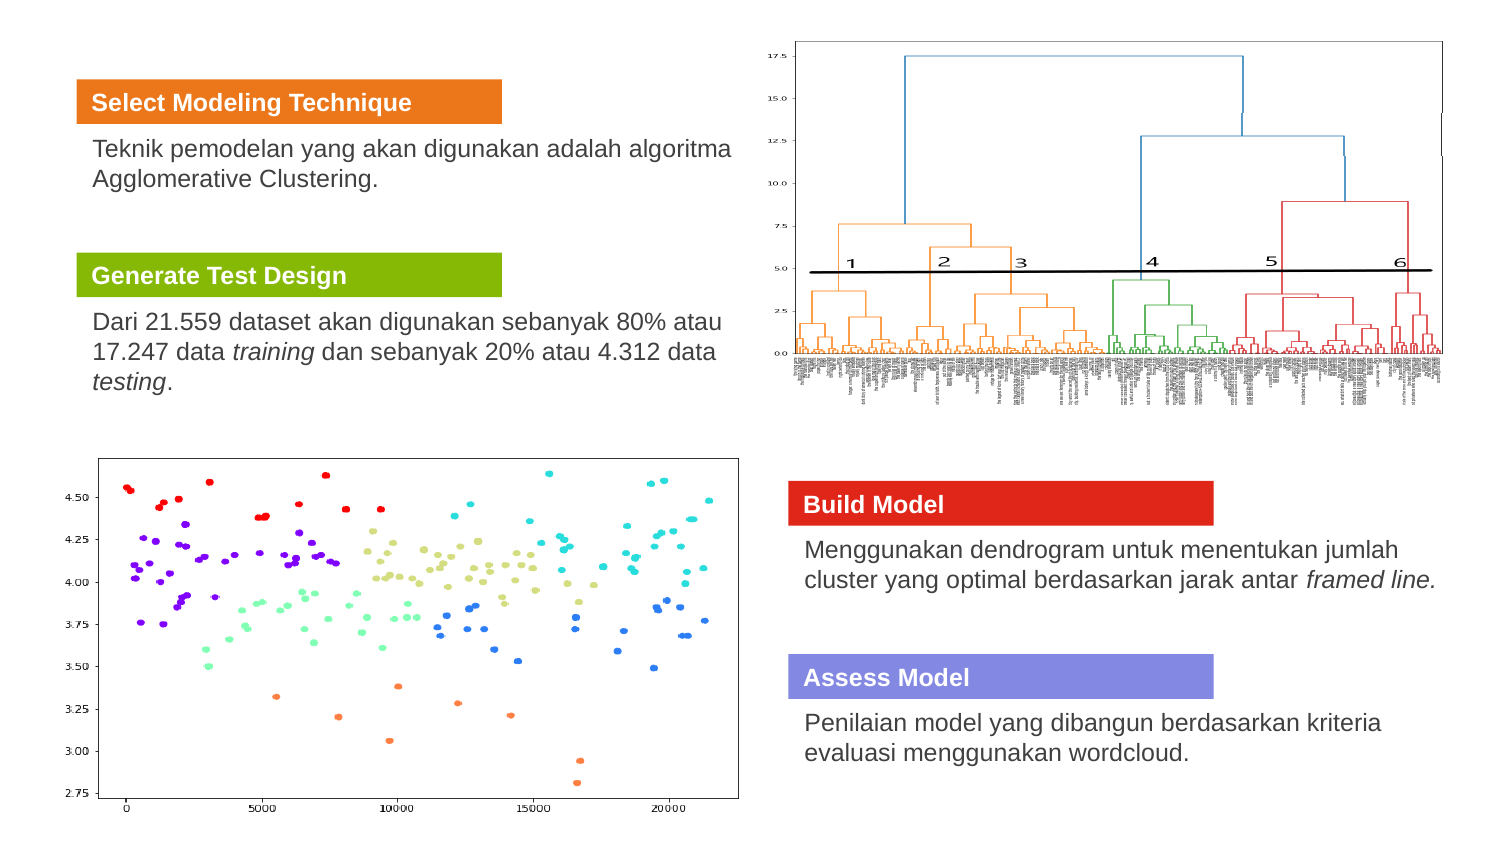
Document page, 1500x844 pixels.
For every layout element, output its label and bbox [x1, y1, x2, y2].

picture [56, 444, 750, 814]
text_box [788, 653, 1462, 776]
text_box [76, 78, 750, 201]
text_box [753, 35, 1462, 405]
text_box [788, 480, 1462, 603]
text_box [76, 252, 750, 405]
